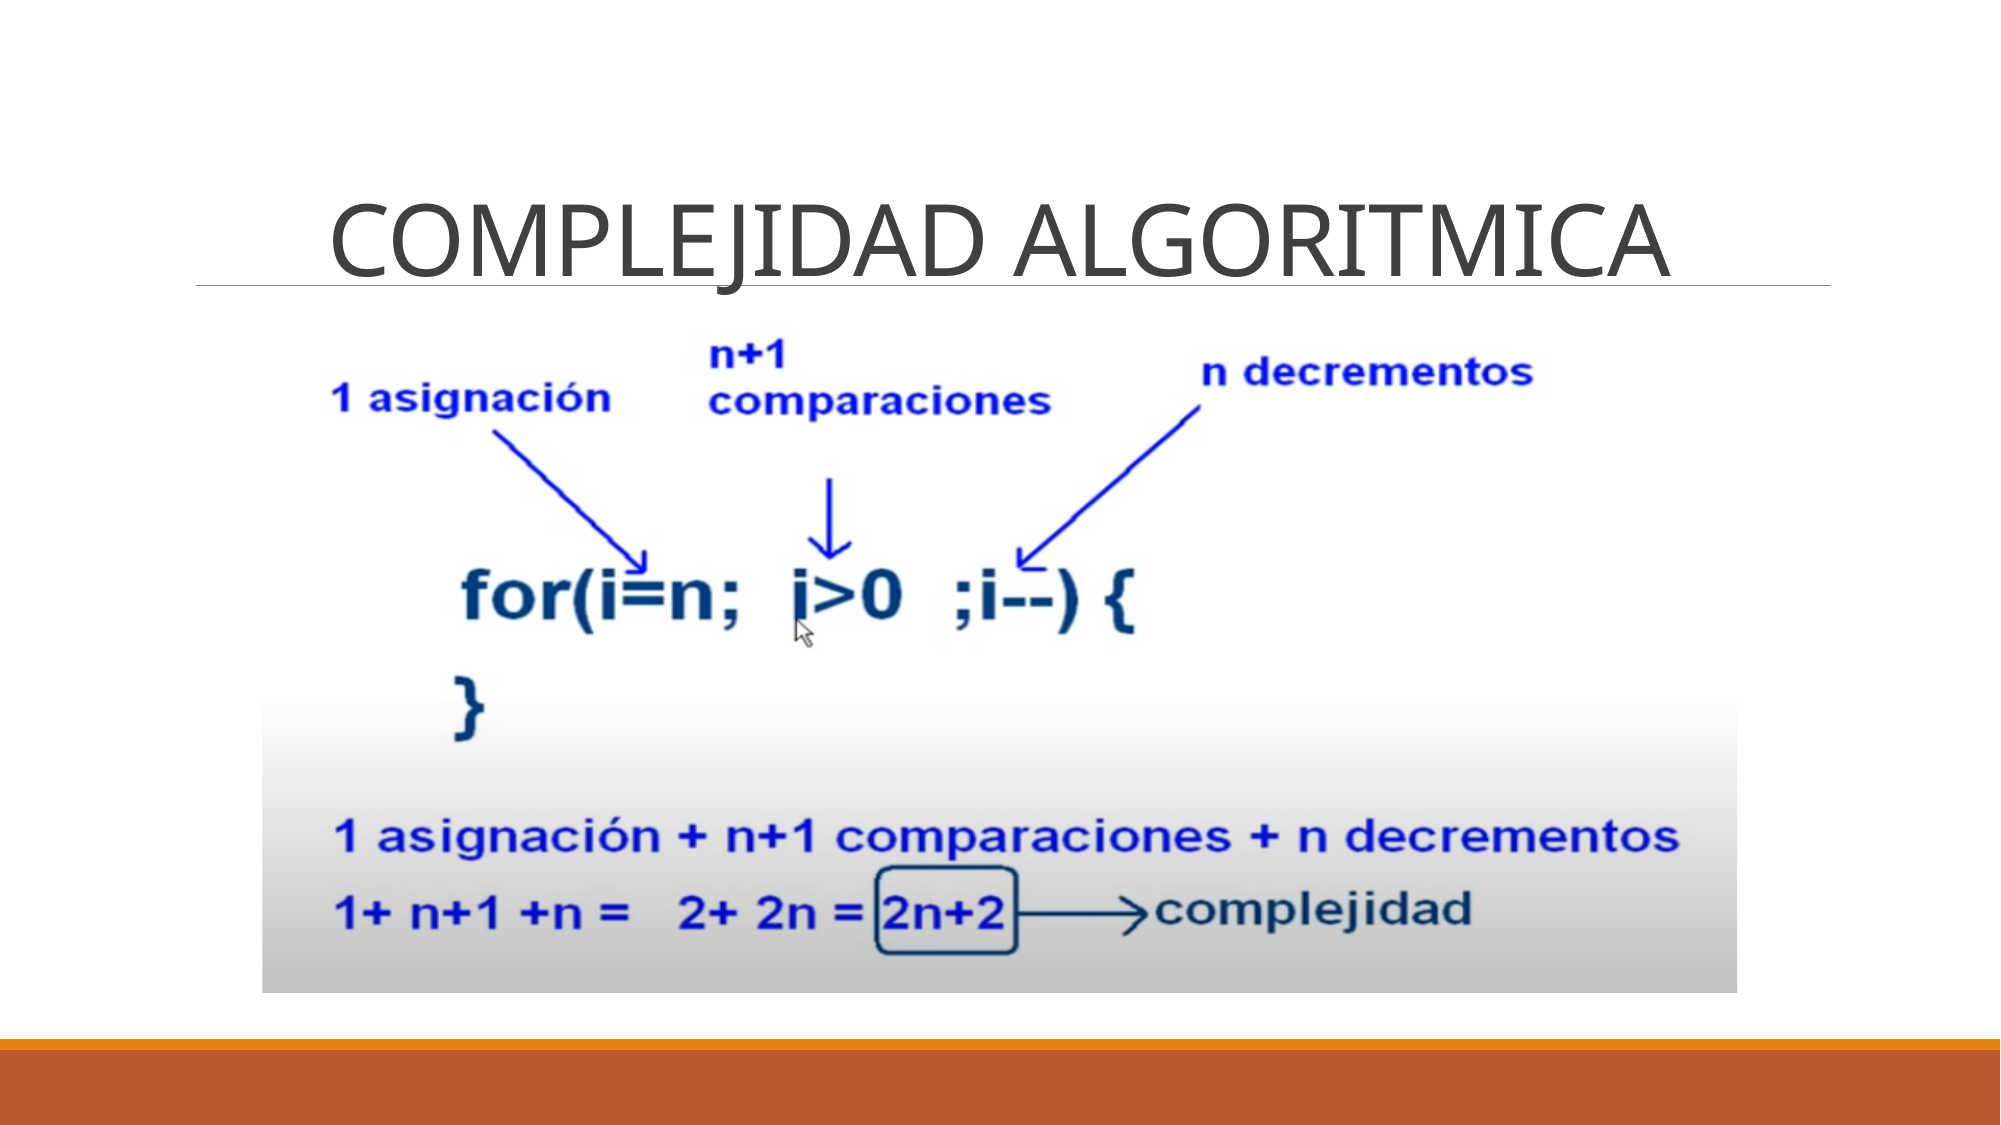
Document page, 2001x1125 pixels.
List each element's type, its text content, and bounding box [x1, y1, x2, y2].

title COMPLEJIDAD ALGORITMICA [187, 101, 1813, 305]
picture [261, 304, 1738, 993]
